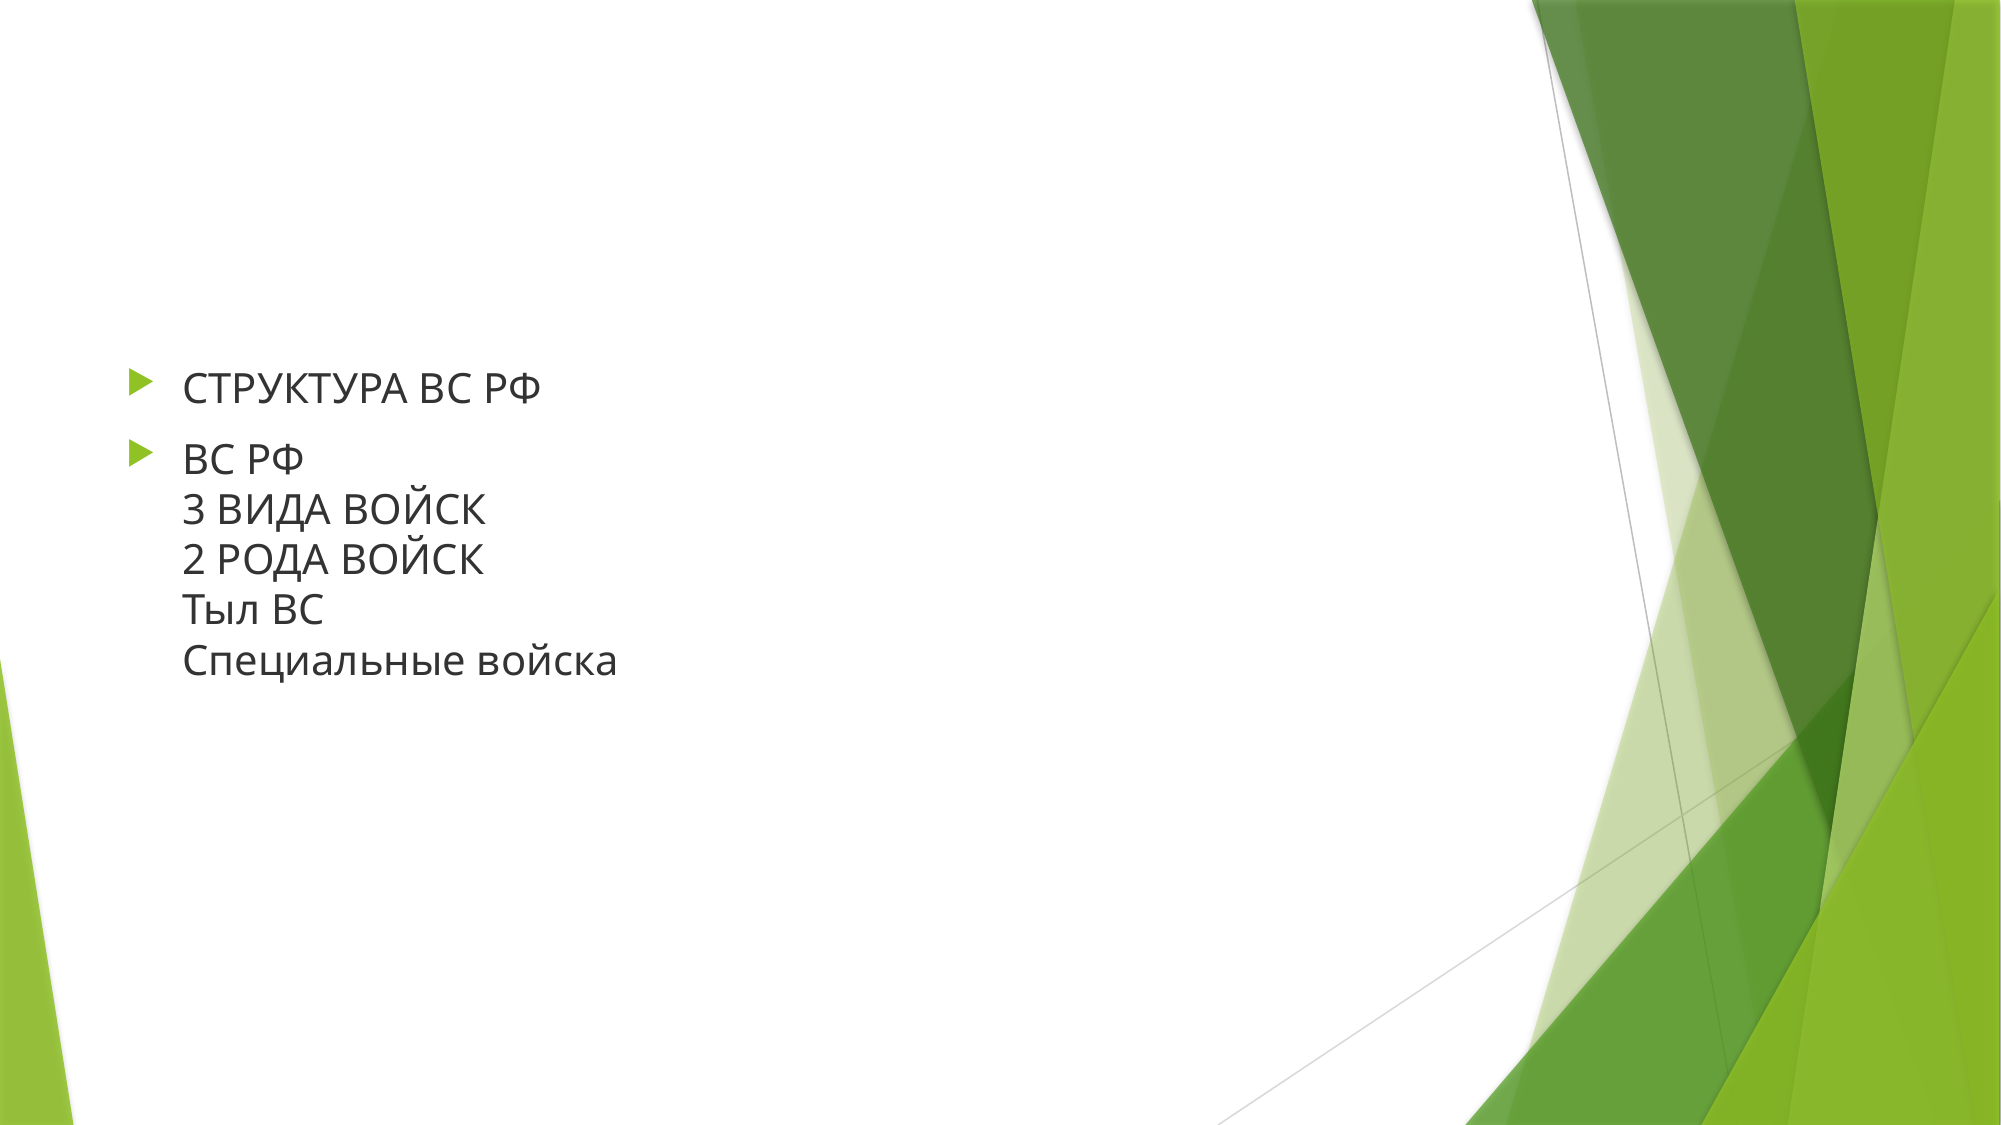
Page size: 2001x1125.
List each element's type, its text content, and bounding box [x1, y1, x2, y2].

list СТРУКТУРА ВС РФ ВС РФ 3 ВИДА ВОЙСК 2 РОДА ВОЙСК Тыл ВС Специальные войска [111, 354, 1522, 992]
